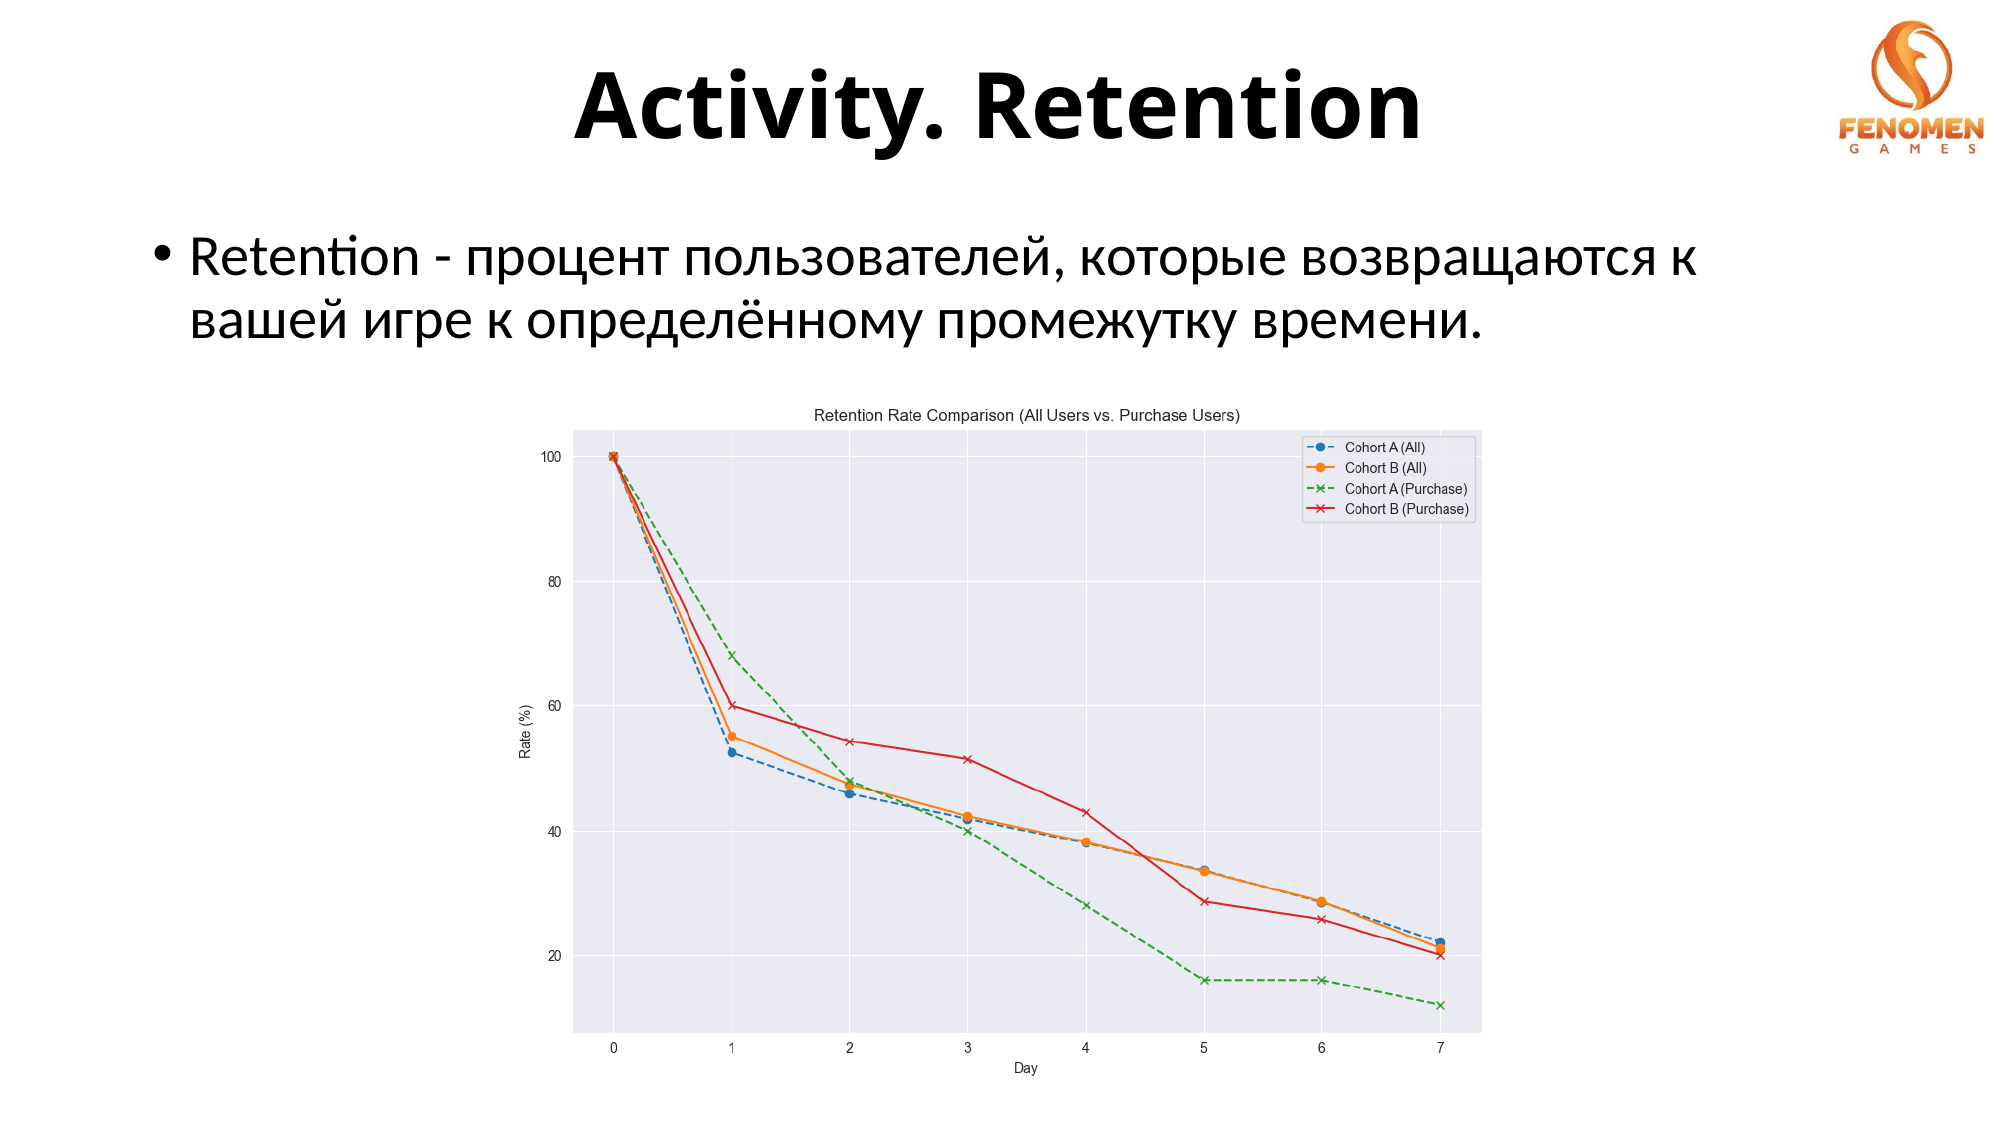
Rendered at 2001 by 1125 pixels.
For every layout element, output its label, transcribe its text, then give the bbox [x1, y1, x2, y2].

picture [1816, 0, 2000, 171]
picture [510, 399, 1490, 1084]
title Activity. Retention [137, 0, 1863, 217]
list Retention - процент пользователей, которые возвращаются к вашей игре к определённому промежутку времени. [137, 217, 1863, 932]
